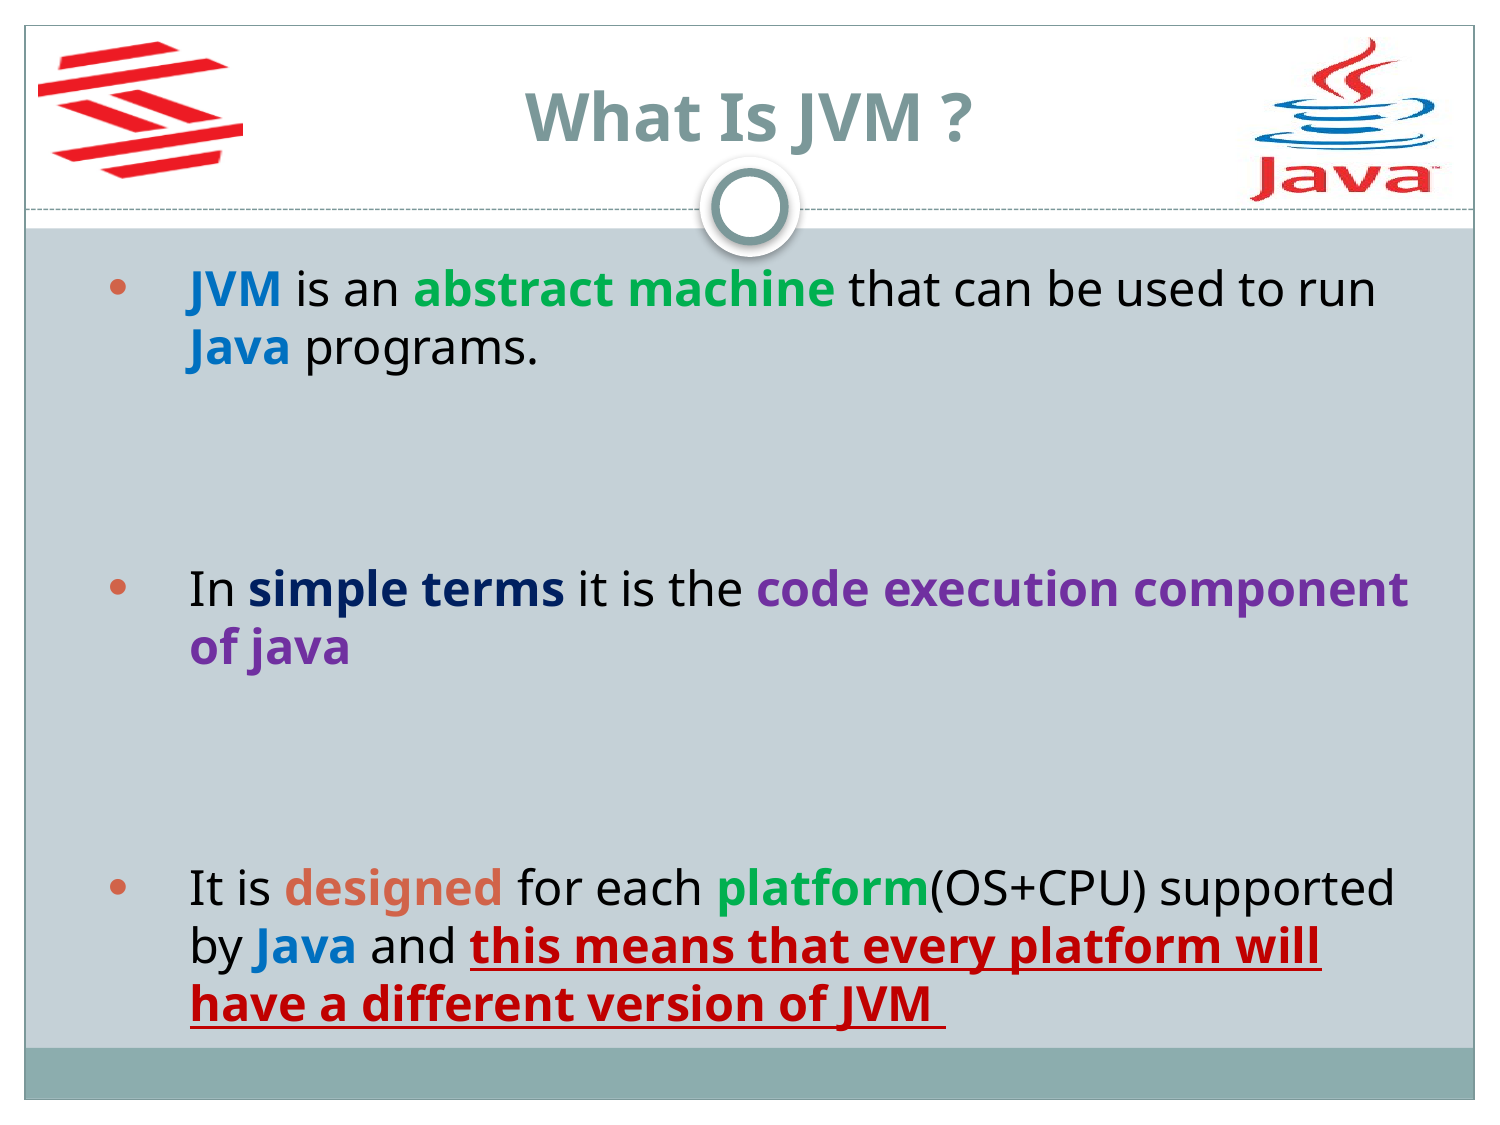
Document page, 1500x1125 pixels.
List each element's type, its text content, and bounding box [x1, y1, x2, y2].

title What Is JVM ? [237, 37, 1200, 162]
picture [1206, 30, 1471, 209]
list JVM is an abstract machine that can be used to run Java programs. In simple terms it is the code execution component of java It is designed for each platform(OS+CPU) supported by Java and this means that every platform will have a different version of JVM [49, 250, 1445, 1047]
picture [37, 40, 243, 185]
